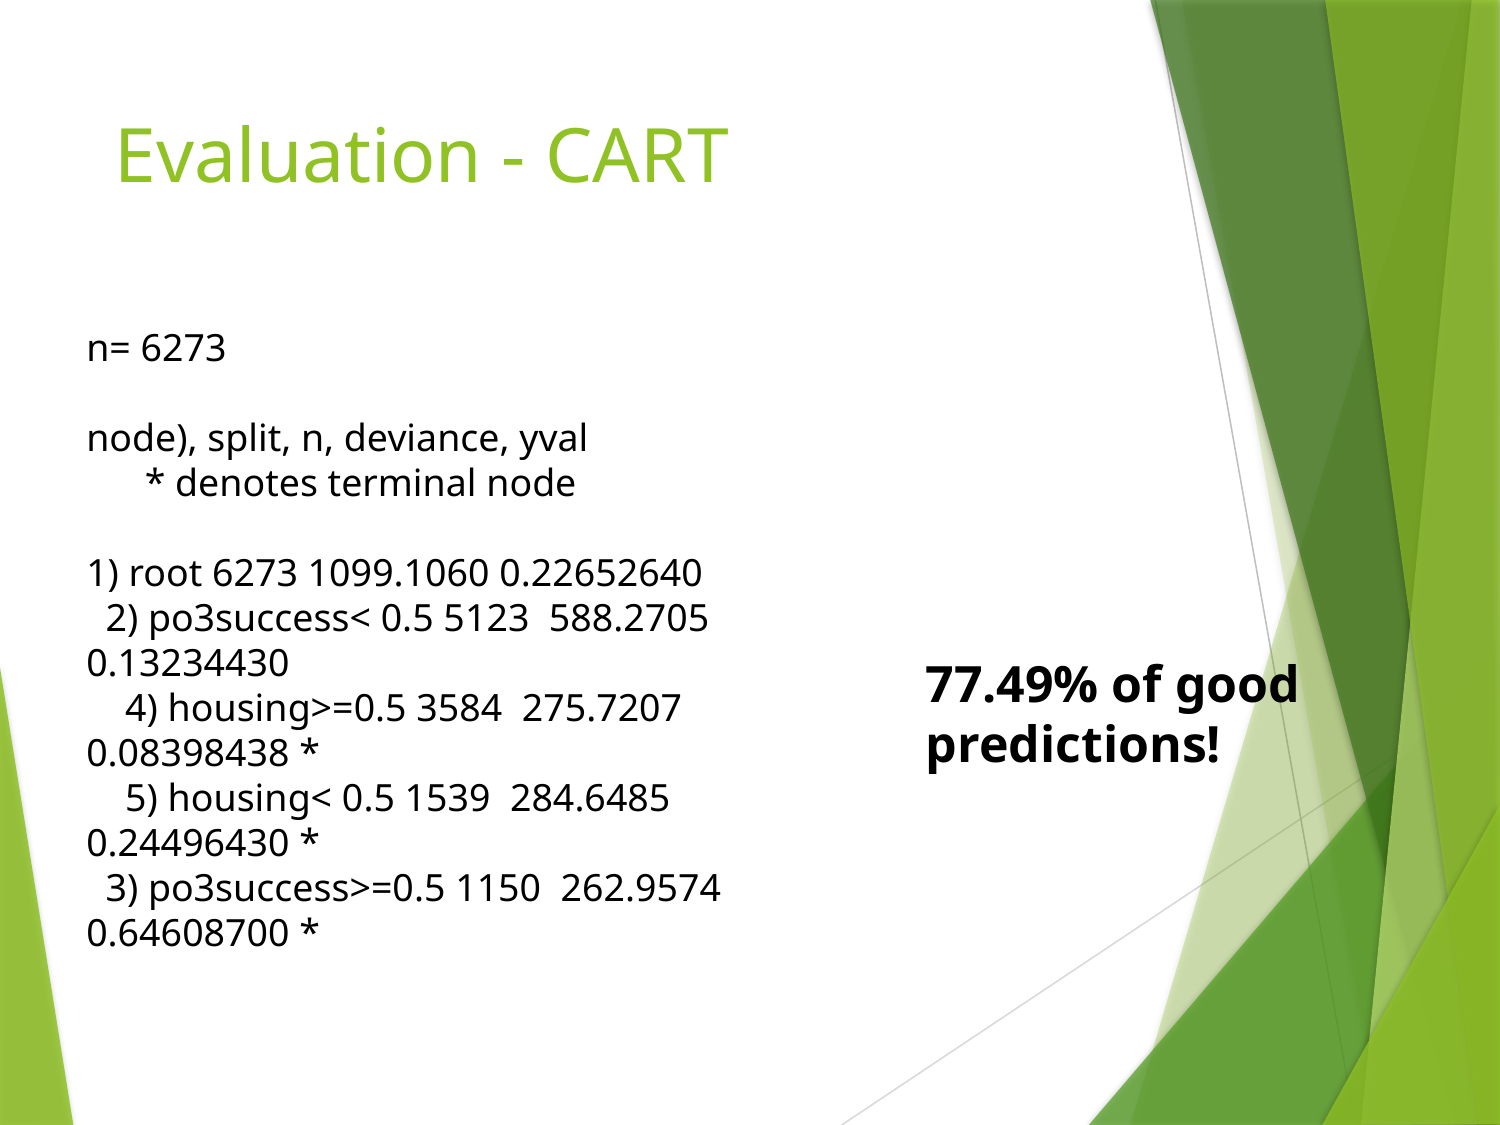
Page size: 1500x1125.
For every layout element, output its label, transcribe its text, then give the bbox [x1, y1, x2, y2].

text_box 77.49% of good predictions! [910, 645, 1448, 780]
title Evaluation - CART [99, 99, 1142, 317]
text_box n= 6273 node), split, n, deviance, yval * denotes terminal node 1) root 6273 1099.1060 0.22652640 2) po3success< 0.5 5123 588.2705 0.13234430 4) housing>=0.5 3584 275.7207 0.08398438 * 5) housing< 0.5 1539 284.6485 0.24496430 * 3) po3success>=0.5 1150 262.9574 0.64608700 * [71, 316, 822, 962]
